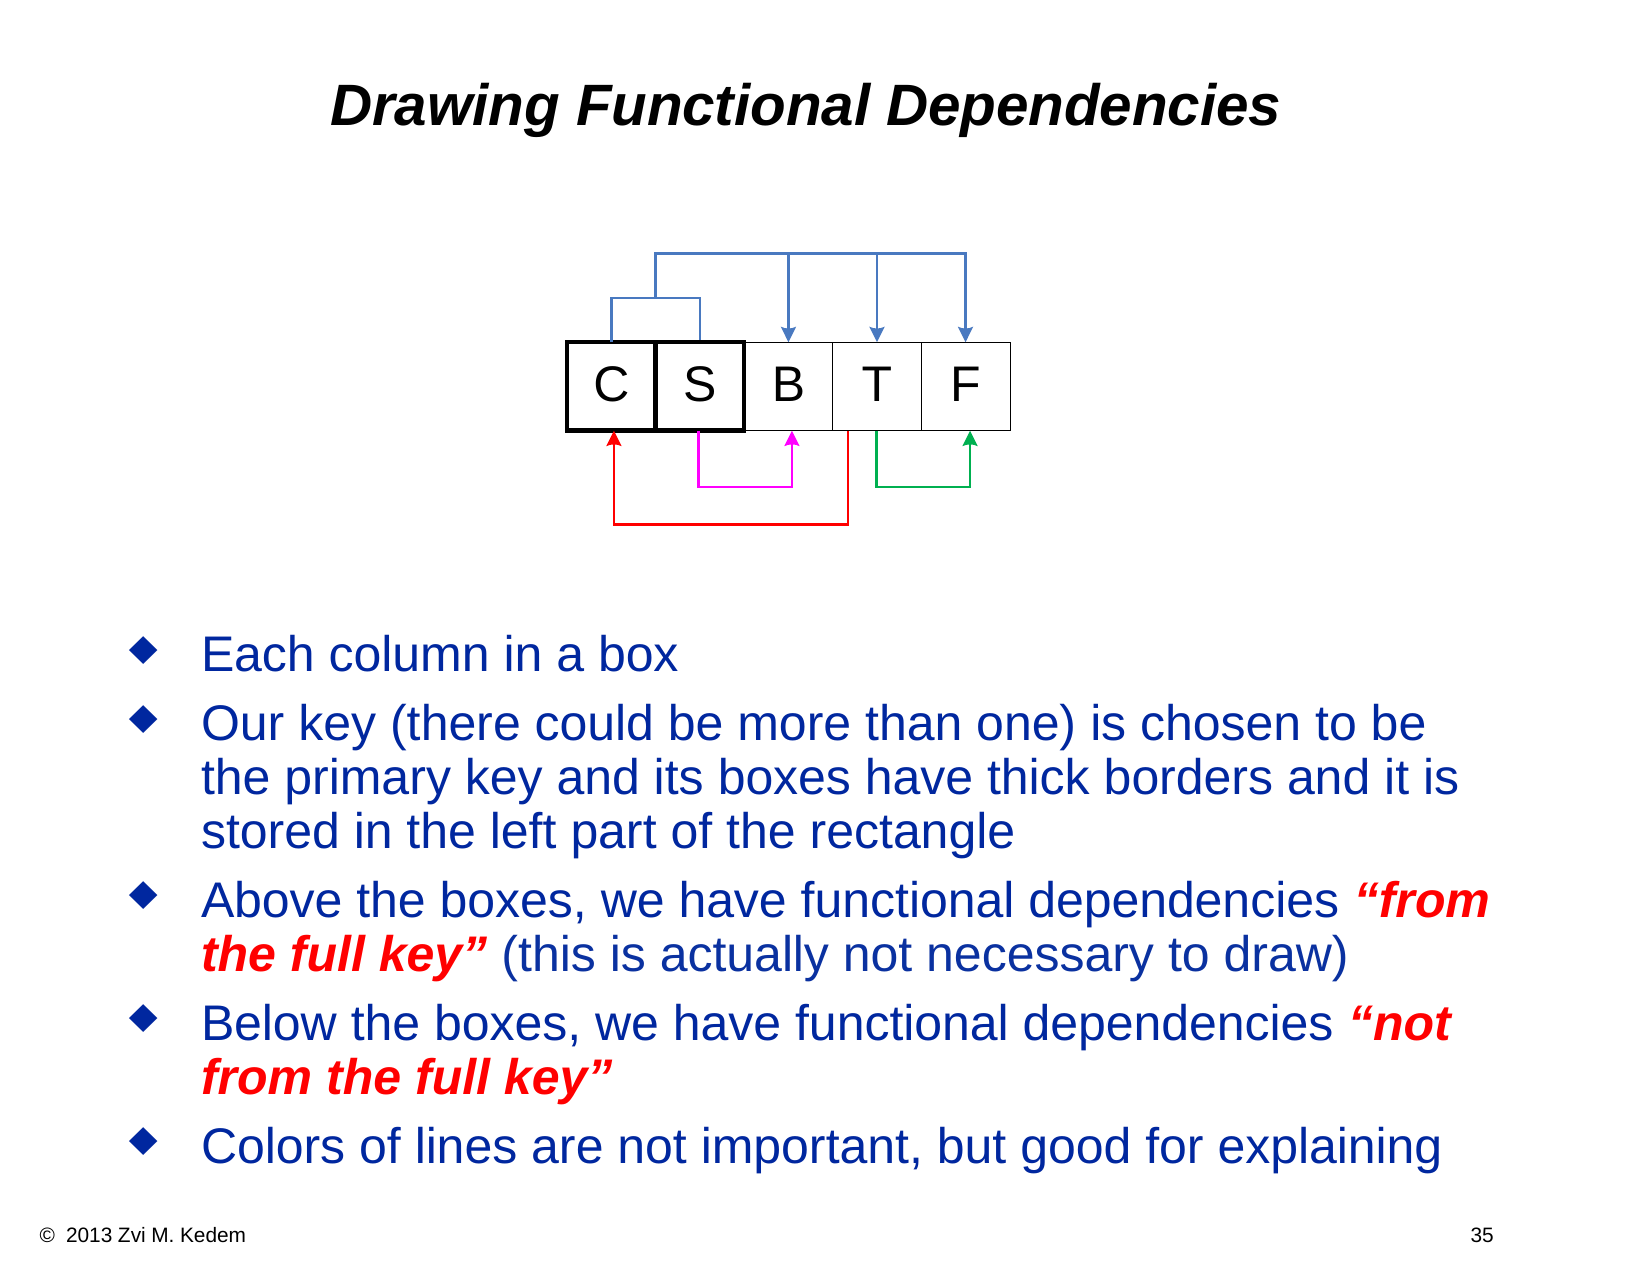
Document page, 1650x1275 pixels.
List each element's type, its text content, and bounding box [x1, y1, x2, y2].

list Each column in a box Our key (there could be more than one) is chosen to be the primary key and its boxes have thick borders and it is stored in the left part of the rectangle Above the boxes, we have functional dependencies “from the full key” (this is actually not necessary to draw) Below the boxes, we have functional dependencies “not from the full key” Colors of lines are not important, but good for explaining [111, 199, 1513, 601]
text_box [562, 249, 1013, 529]
title Drawing Functional Dependencies [111, 36, 1501, 176]
